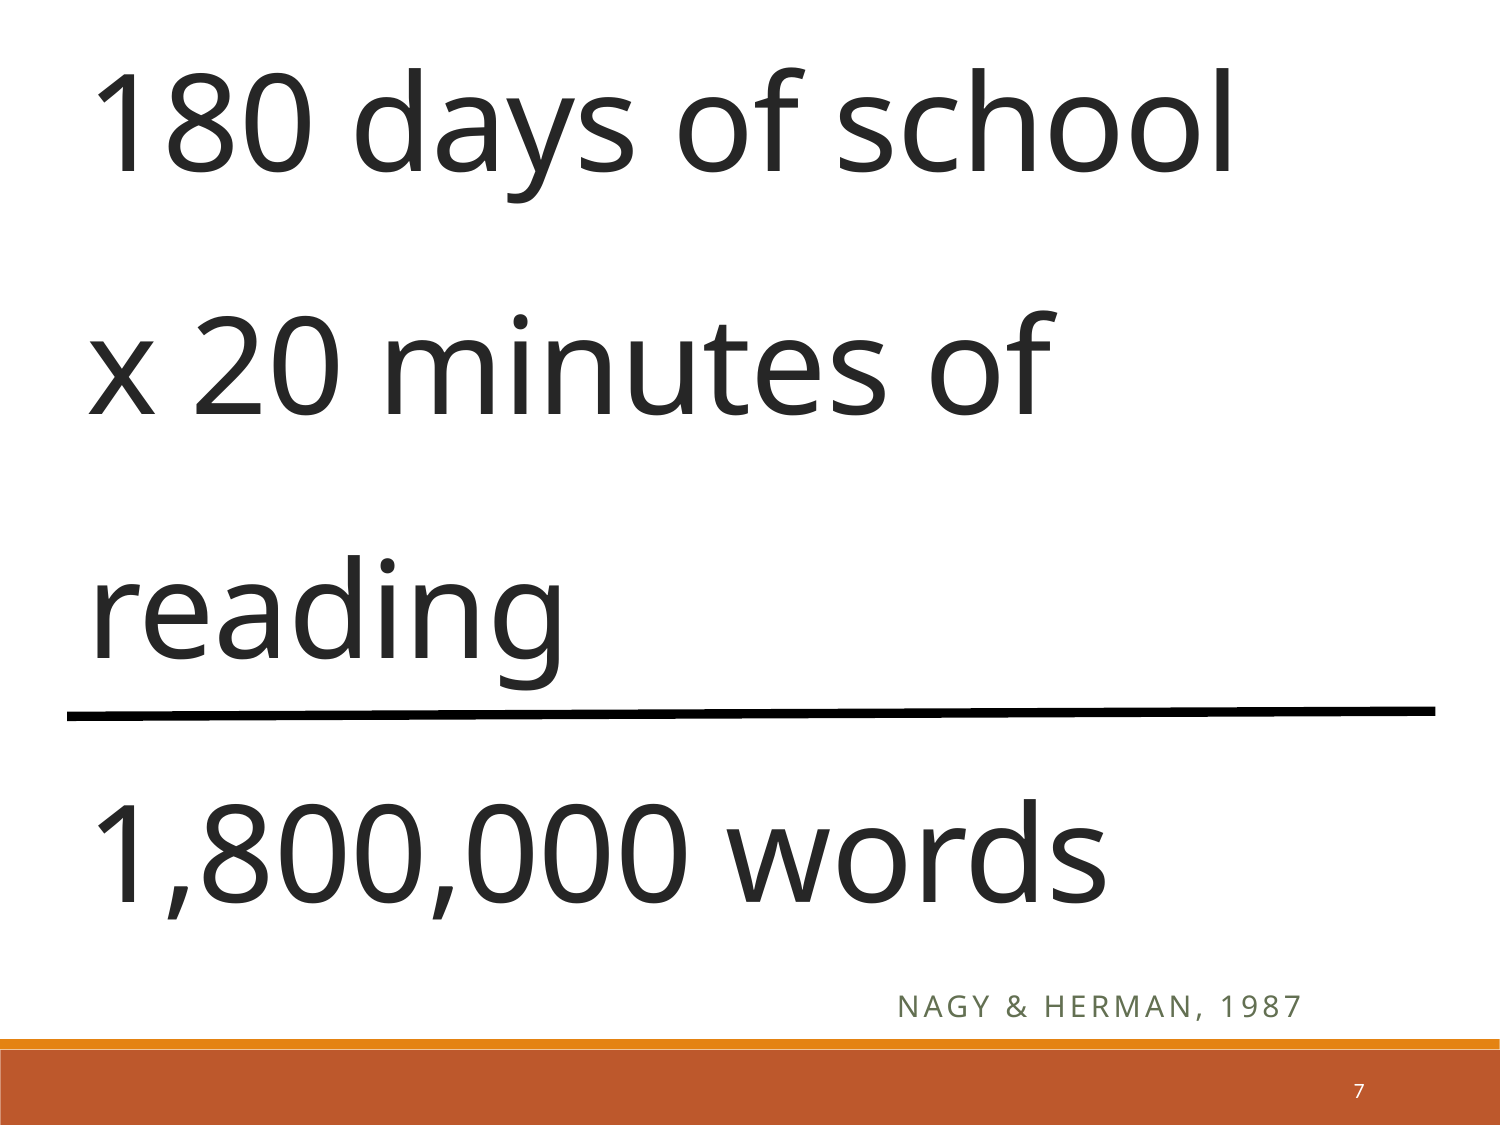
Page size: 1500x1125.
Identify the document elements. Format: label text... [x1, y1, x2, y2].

slide_number 7 [1218, 1059, 1380, 1120]
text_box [66, 710, 1436, 717]
list Nagy & Herman, 1987 [881, 964, 1373, 1032]
title 180 days of school x 20 minutes of reading 1,800,000 words [70, 724, 1437, 937]
title 180 days of school x 20 minutes of reading 1,800,000 words [70, 111, 1437, 707]
